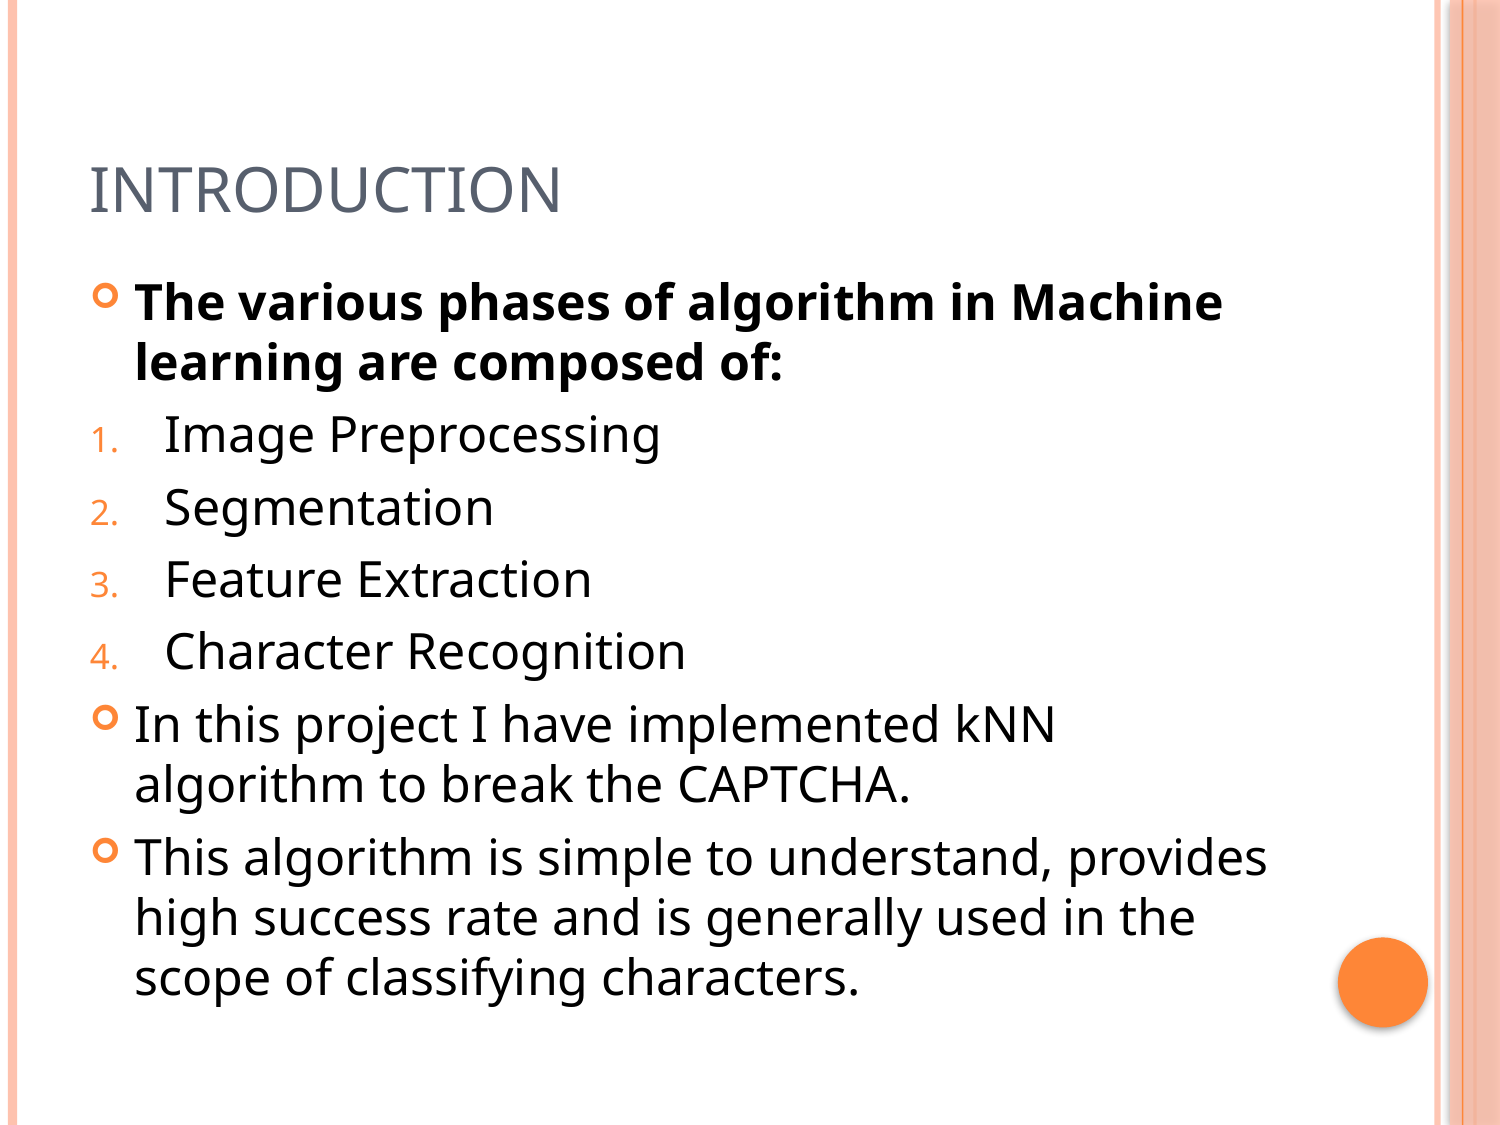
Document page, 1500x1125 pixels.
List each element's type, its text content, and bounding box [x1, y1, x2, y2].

list The various phases of algorithm in Machine learning are composed of: Image Preprocessing Segmentation Feature Extraction Character Recognition In this project I have implemented kNN algorithm to break the CAPTCHA. This algorithm is simple to understand, provides high success rate and is generally used in the scope of classifying characters. [75, 262, 1300, 1062]
title Introduction [75, 45, 1300, 233]
